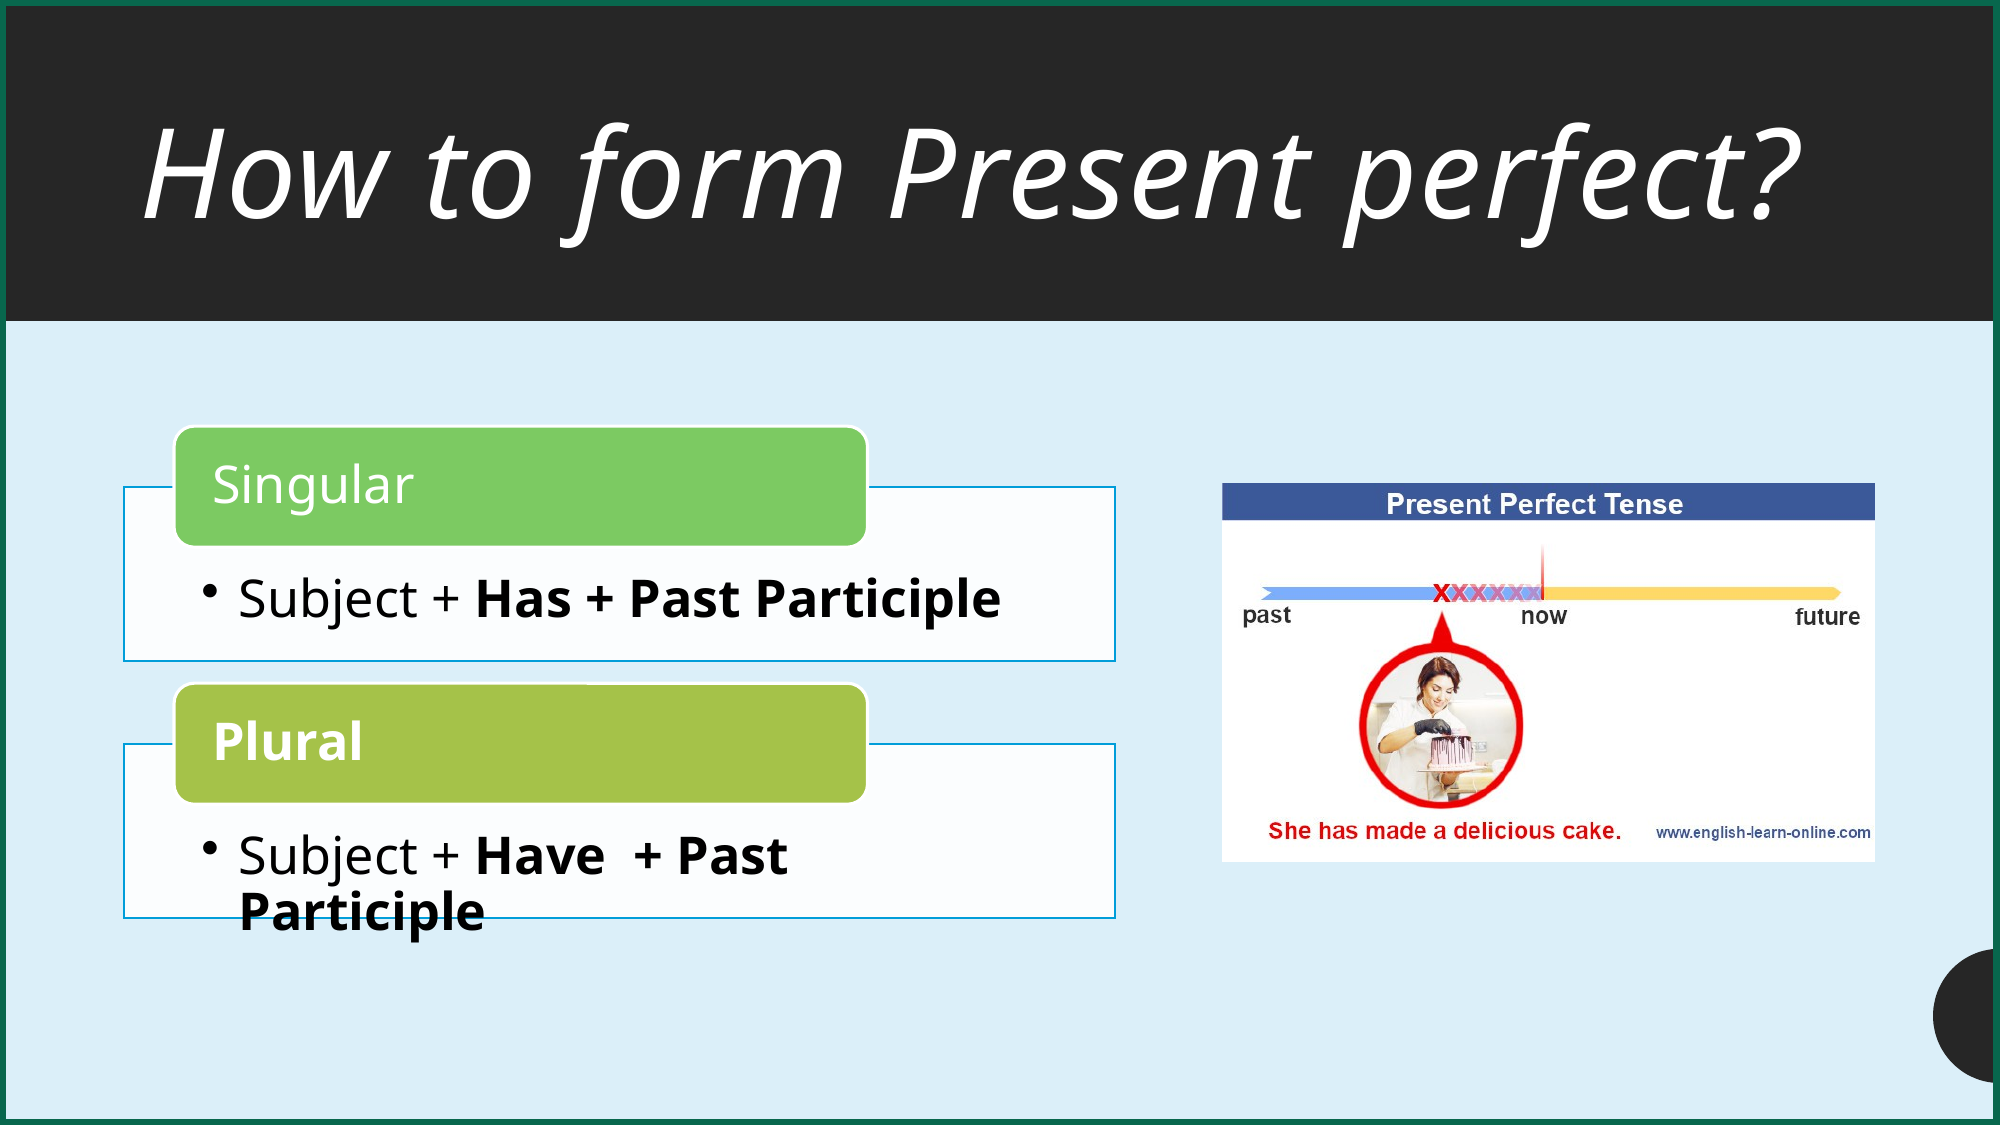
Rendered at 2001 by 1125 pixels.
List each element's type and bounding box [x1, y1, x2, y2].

picture [1222, 483, 1875, 862]
text_box [0, 0, 2000, 1125]
list [124, 395, 1116, 949]
